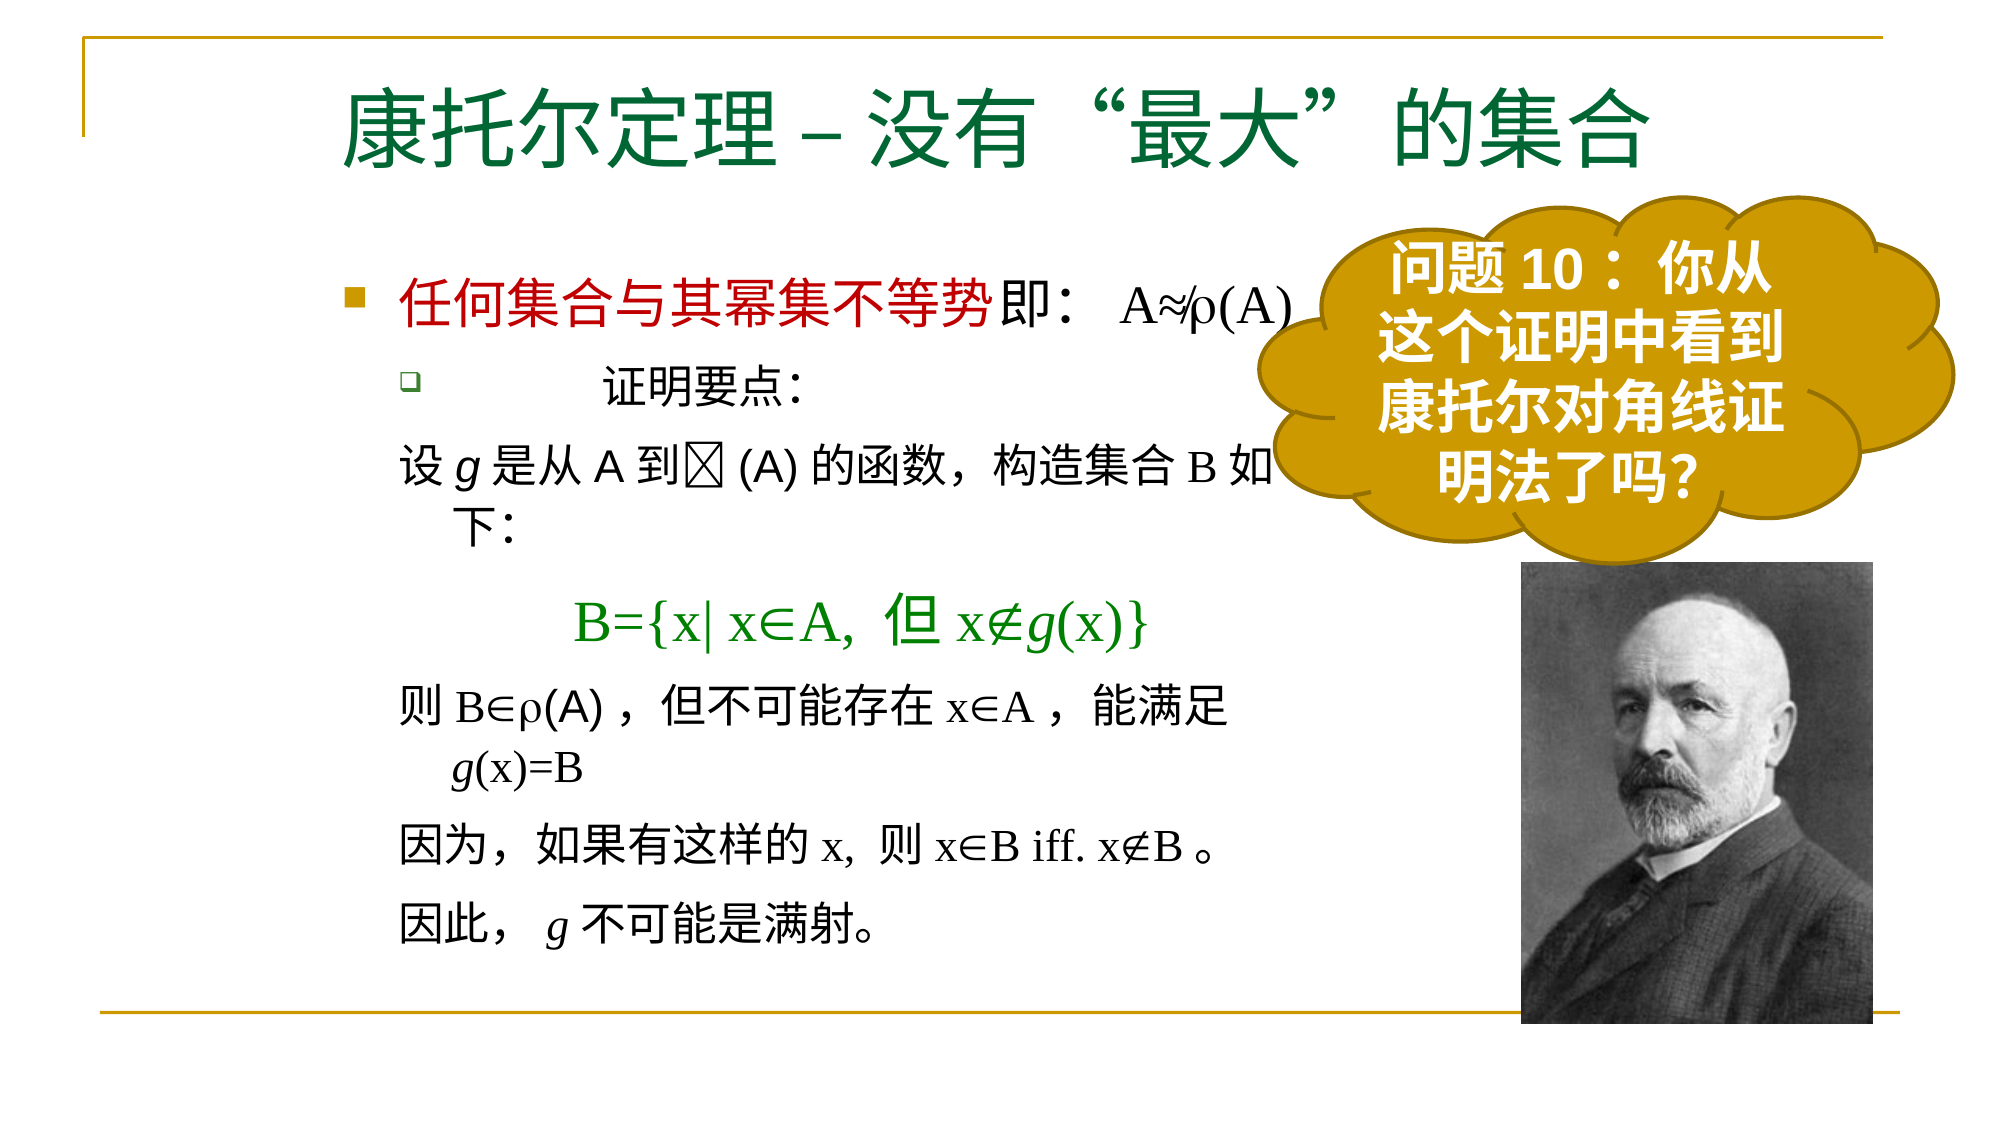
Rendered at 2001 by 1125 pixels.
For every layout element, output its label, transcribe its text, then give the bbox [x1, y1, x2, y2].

text_box 问题10：你从这个证明中看到康托尔对角线证明法了吗？ [1257, 195, 1956, 560]
title 康托尔定理 – 没有“最大”的集合 [326, 66, 1697, 221]
picture [1520, 561, 1873, 1024]
list 任何集合与其幂集不等势 即：A≉(A) 证明要点： 设g是从A到(A)的函数，构造集合B如下： B={x| xA, 但xg(x)} 则B(A)，但不可能存在xA，能满足g(x)=B 因为，如果有这样的x, 则xB iff. xB。 因此，g不可能是满射。 [326, 255, 1343, 971]
